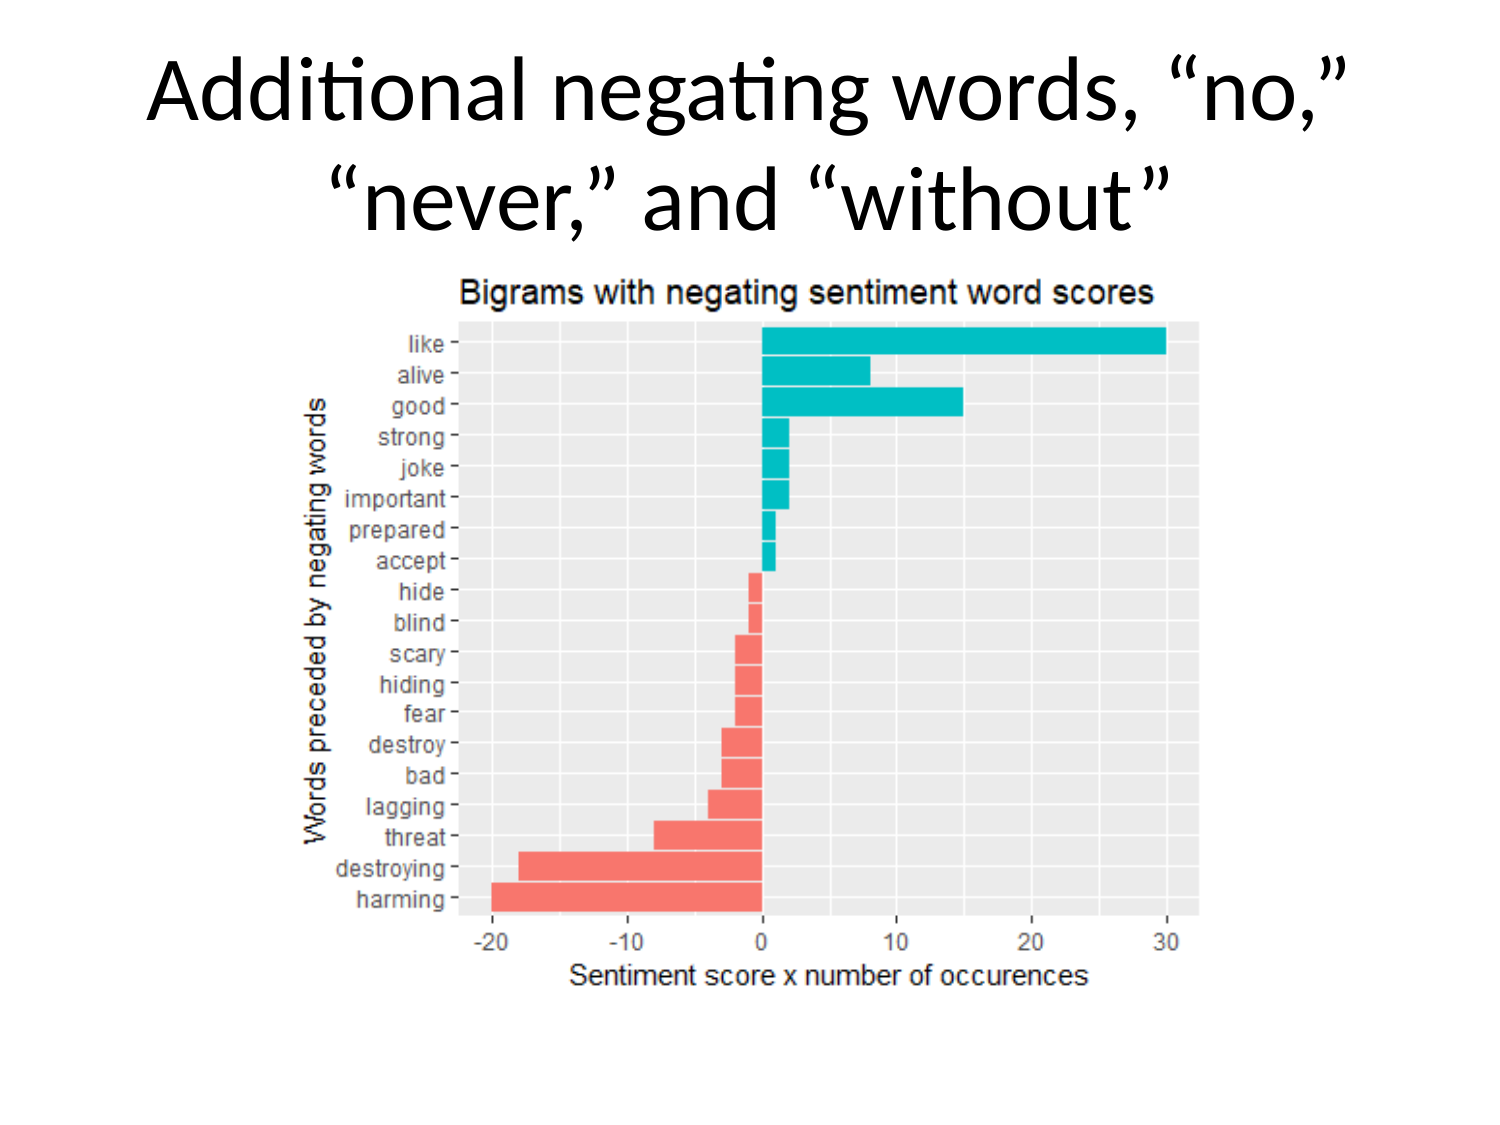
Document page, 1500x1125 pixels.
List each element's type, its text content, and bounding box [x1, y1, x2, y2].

title Additional negating words, “no,” “never,” and “without” [75, 45, 1425, 233]
picture [287, 262, 1215, 1005]
